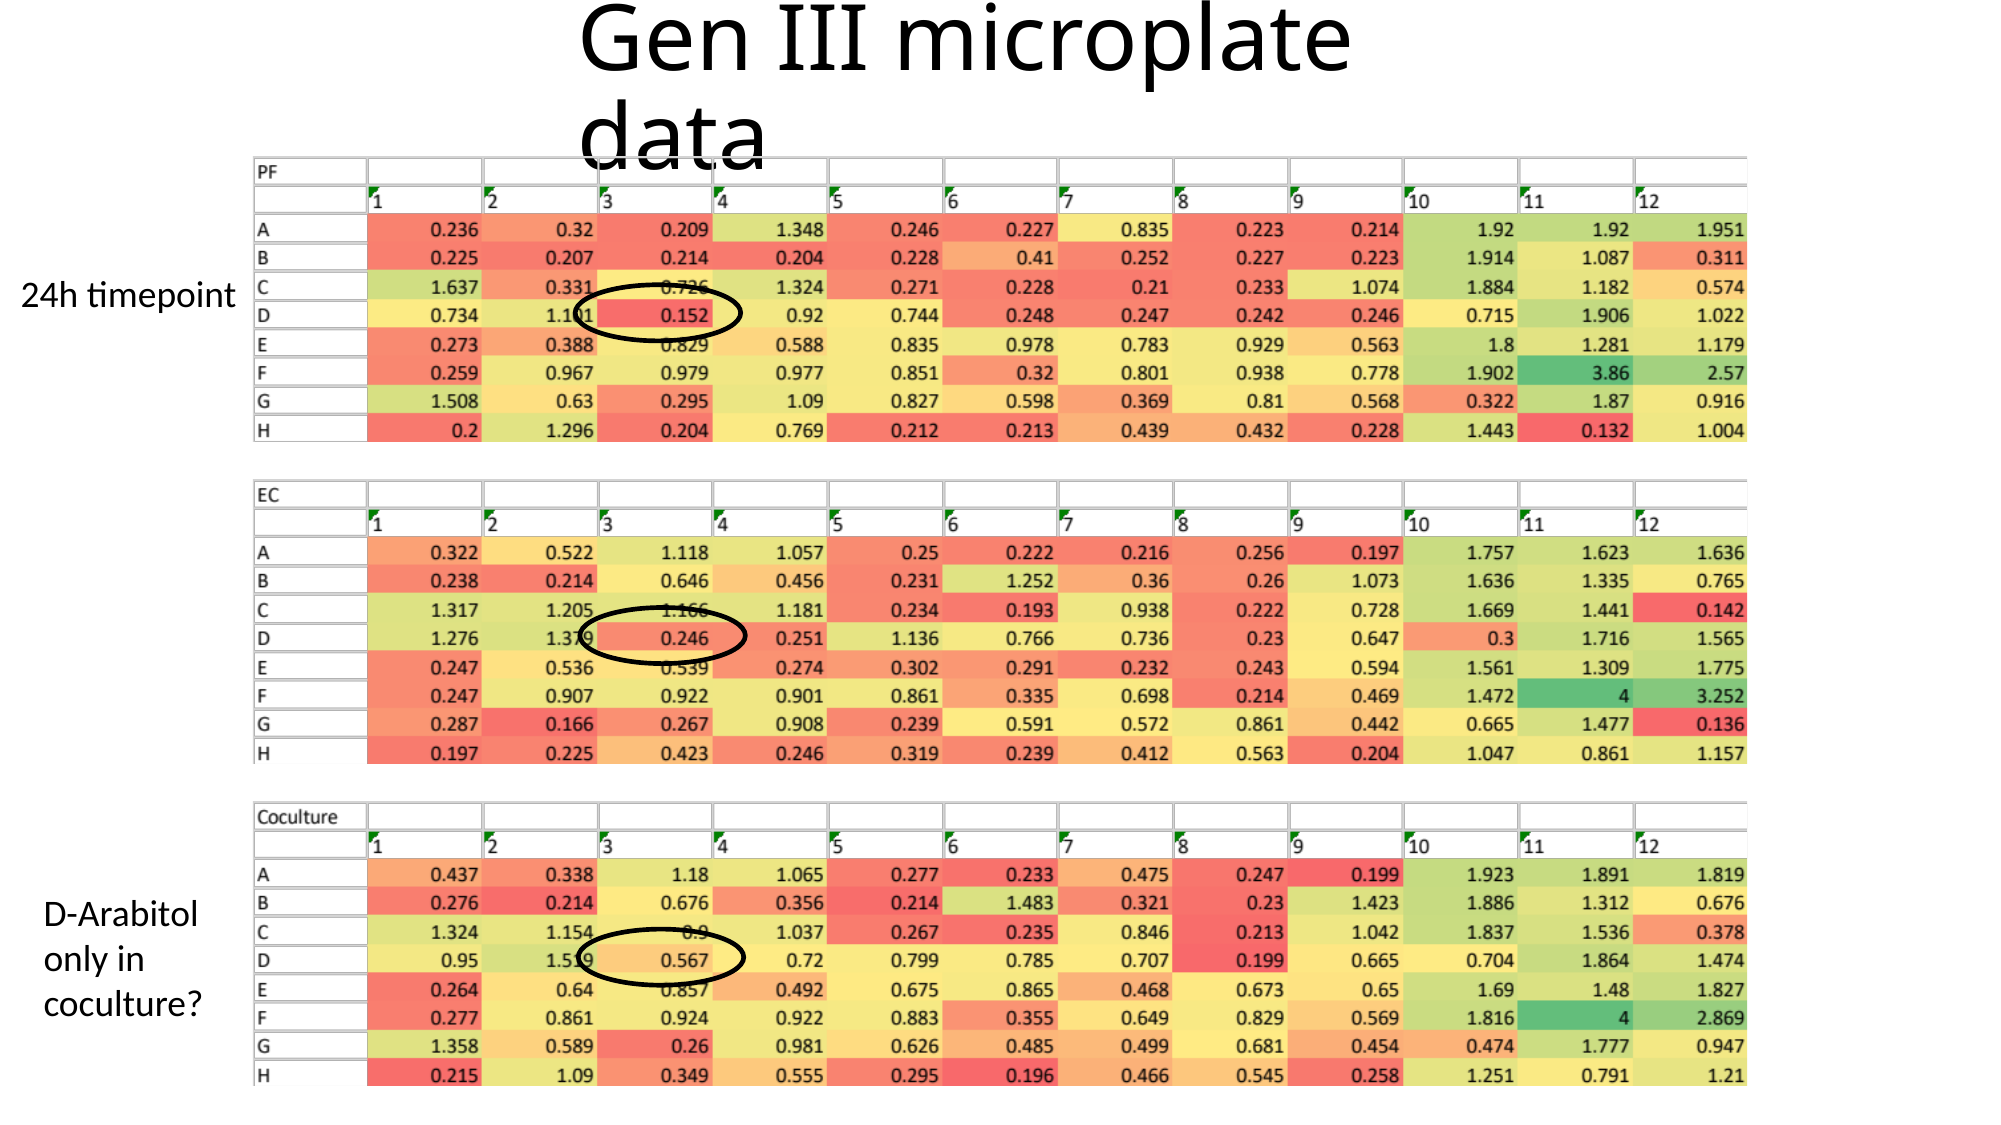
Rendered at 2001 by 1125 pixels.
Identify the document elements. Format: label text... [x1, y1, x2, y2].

text_box D-Arabitol only in coculture? [28, 881, 229, 1032]
picture [252, 801, 1748, 1086]
text_box 24h timepoint [5, 263, 252, 323]
picture [252, 479, 1748, 764]
picture [252, 156, 1748, 442]
title Gen III microplate data [562, 0, 1438, 156]
